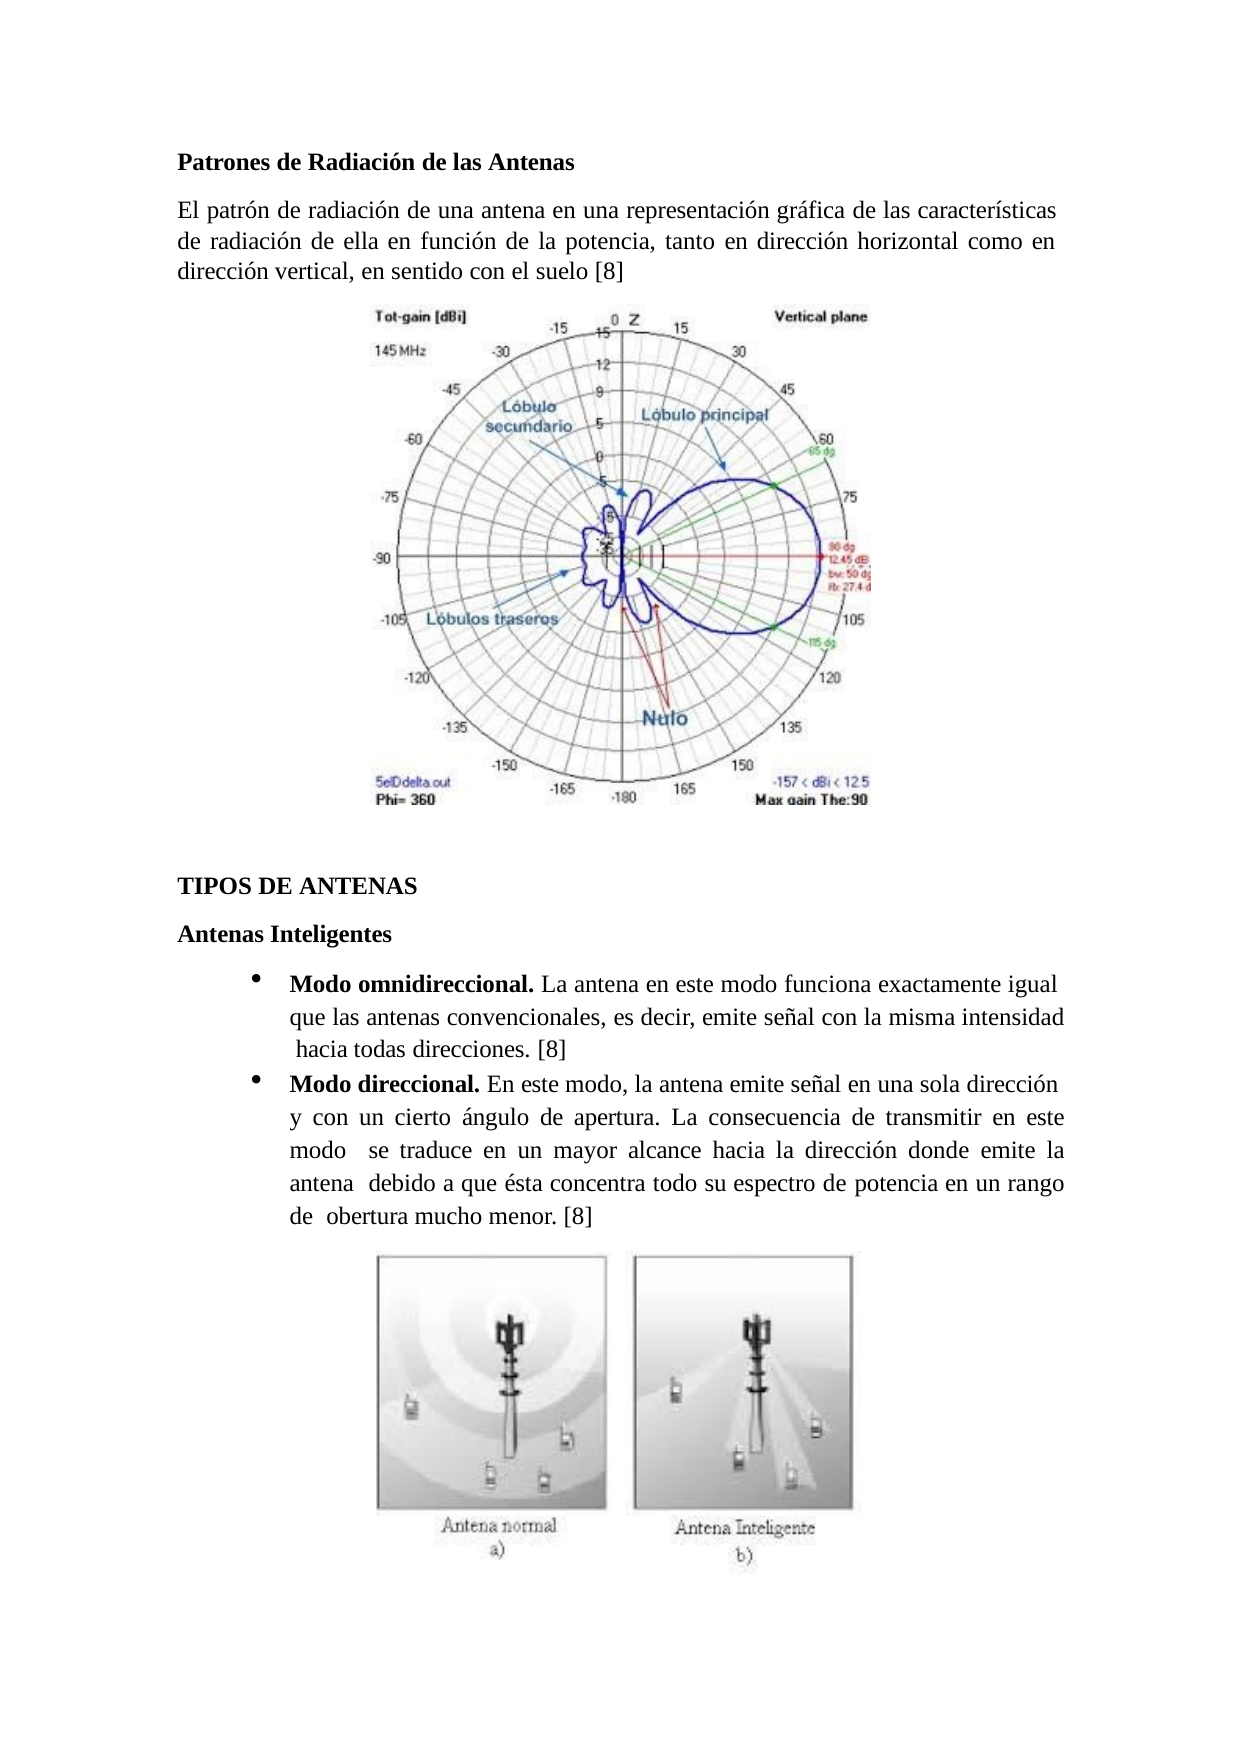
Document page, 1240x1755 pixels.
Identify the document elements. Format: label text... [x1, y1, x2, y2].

picture [369, 304, 871, 806]
text_box Patrones de Radiación de las Antenas El patrón de radiación de una antena en una representación gráfica de las características de radiación de ella en función de la potencia, tanto en dirección horizontal como en dirección vertical, en sentido con el suelo [8] [175, 143, 1065, 285]
picture [376, 1251, 861, 1575]
text_box TIPOS DE ANTENAS Antenas Inteligentes Modo omnidireccional. La antena en este modo funciona exactamente igual que las antenas convencionales, es decir, emite señal con la misma intensidad hacia todas direcciones. [8] Modo direccional. En este modo, la antena emite señal en una sola dirección y con un cierto ángulo de apertura. La consecuencia de transmitir en este modo se traduce en un mayor alcance hacia la dirección donde emite la antena debido a que ésta concentra todo su espectro de potencia en un rango de obertura mucho menor. [8] [175, 850, 1066, 1230]
